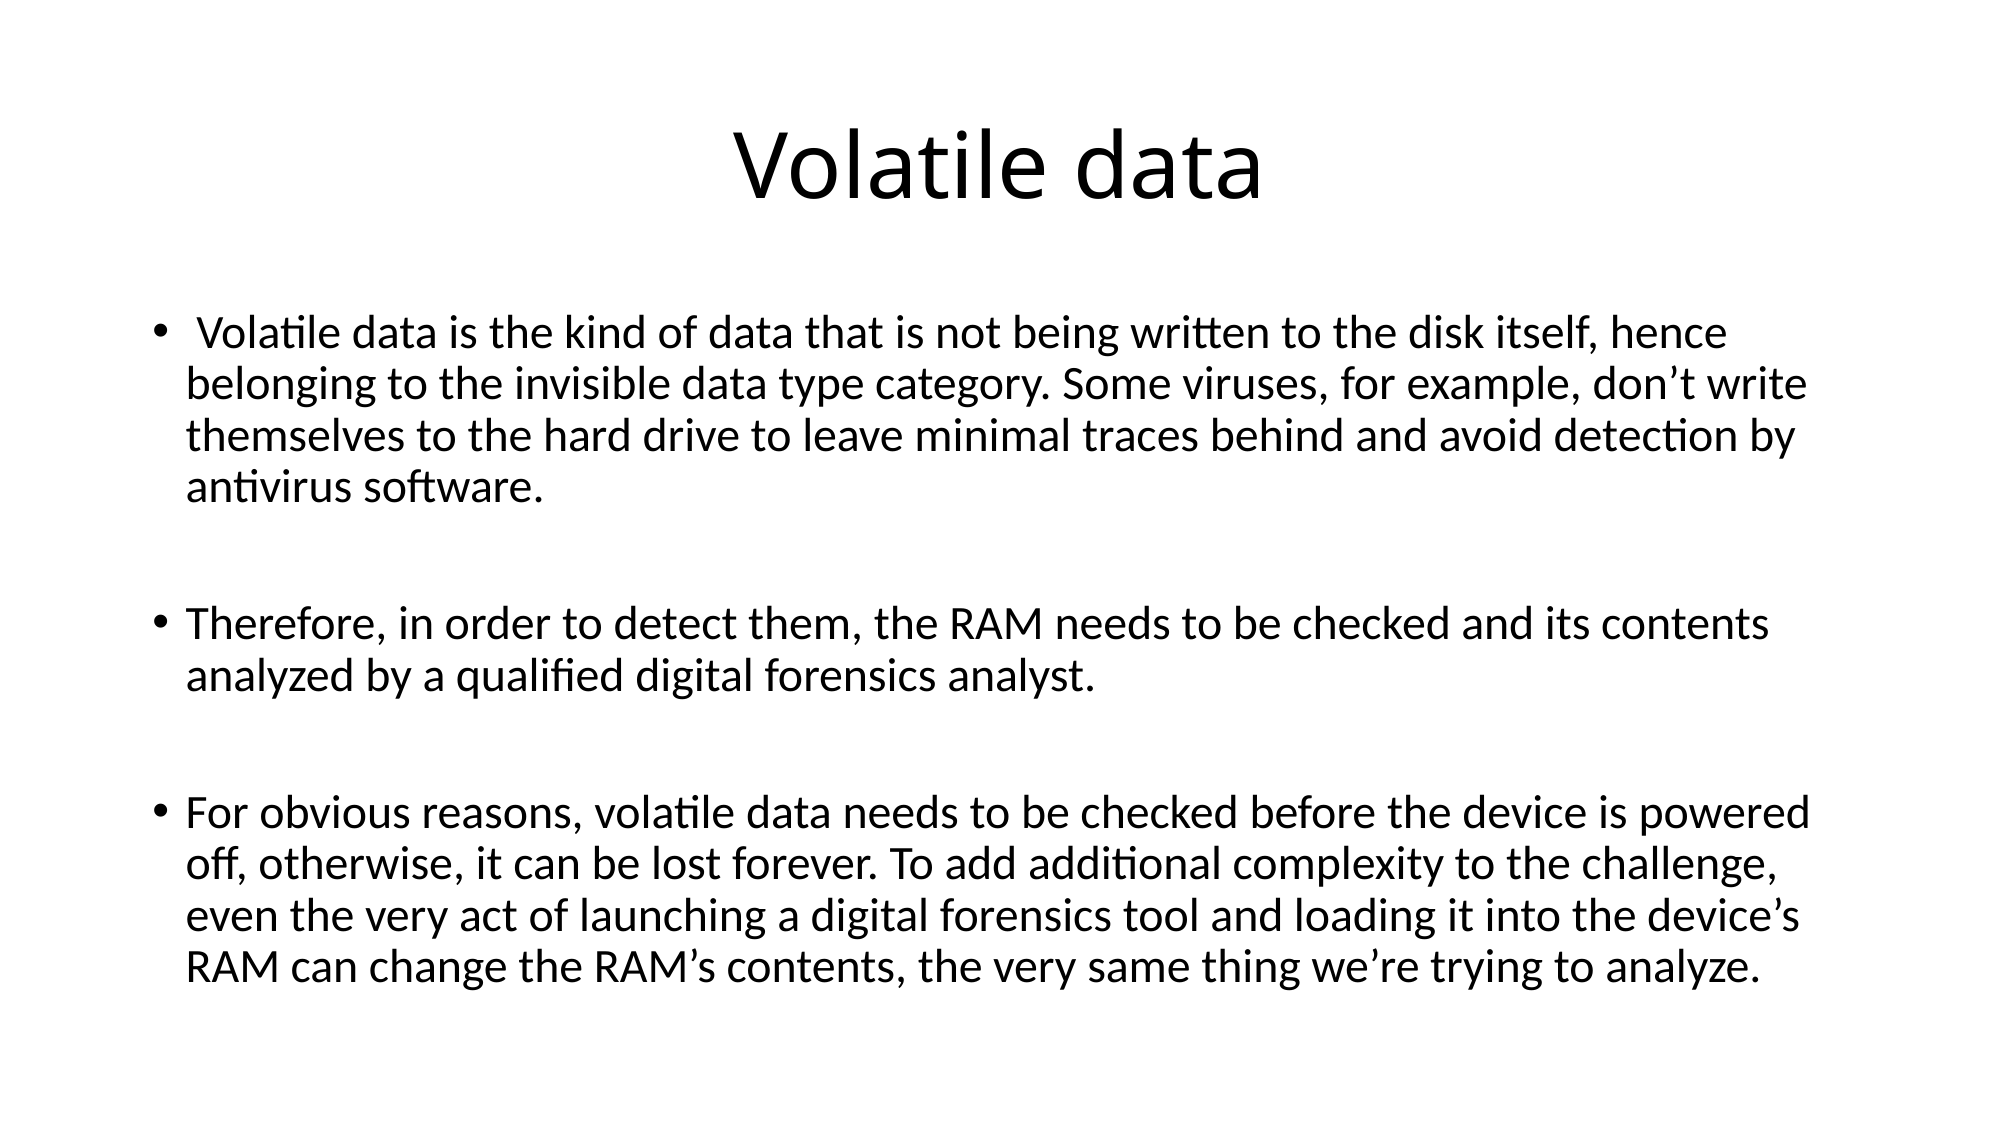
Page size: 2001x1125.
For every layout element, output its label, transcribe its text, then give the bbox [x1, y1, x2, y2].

title Volatile data [137, 59, 1863, 278]
list Volatile data is the kind of data that is not being written to the disk itself, hence belonging to the invisible data type category. Some viruses, for example, don’t write themselves to the hard drive to leave minimal traces behind and avoid detection by antivirus software. Therefore, in order to detect them, the RAM needs to be checked and its contents analyzed by a qualified digital forensics analyst. For obvious reasons, volatile data needs to be checked before the device is powered off, otherwise, it can be lost forever. To add additional complexity to the challenge, even the very act of launching a digital forensics tool and loading it into the device’s RAM can change the RAM’s contents, the very same thing we’re trying to analyze. [137, 299, 1863, 1014]
